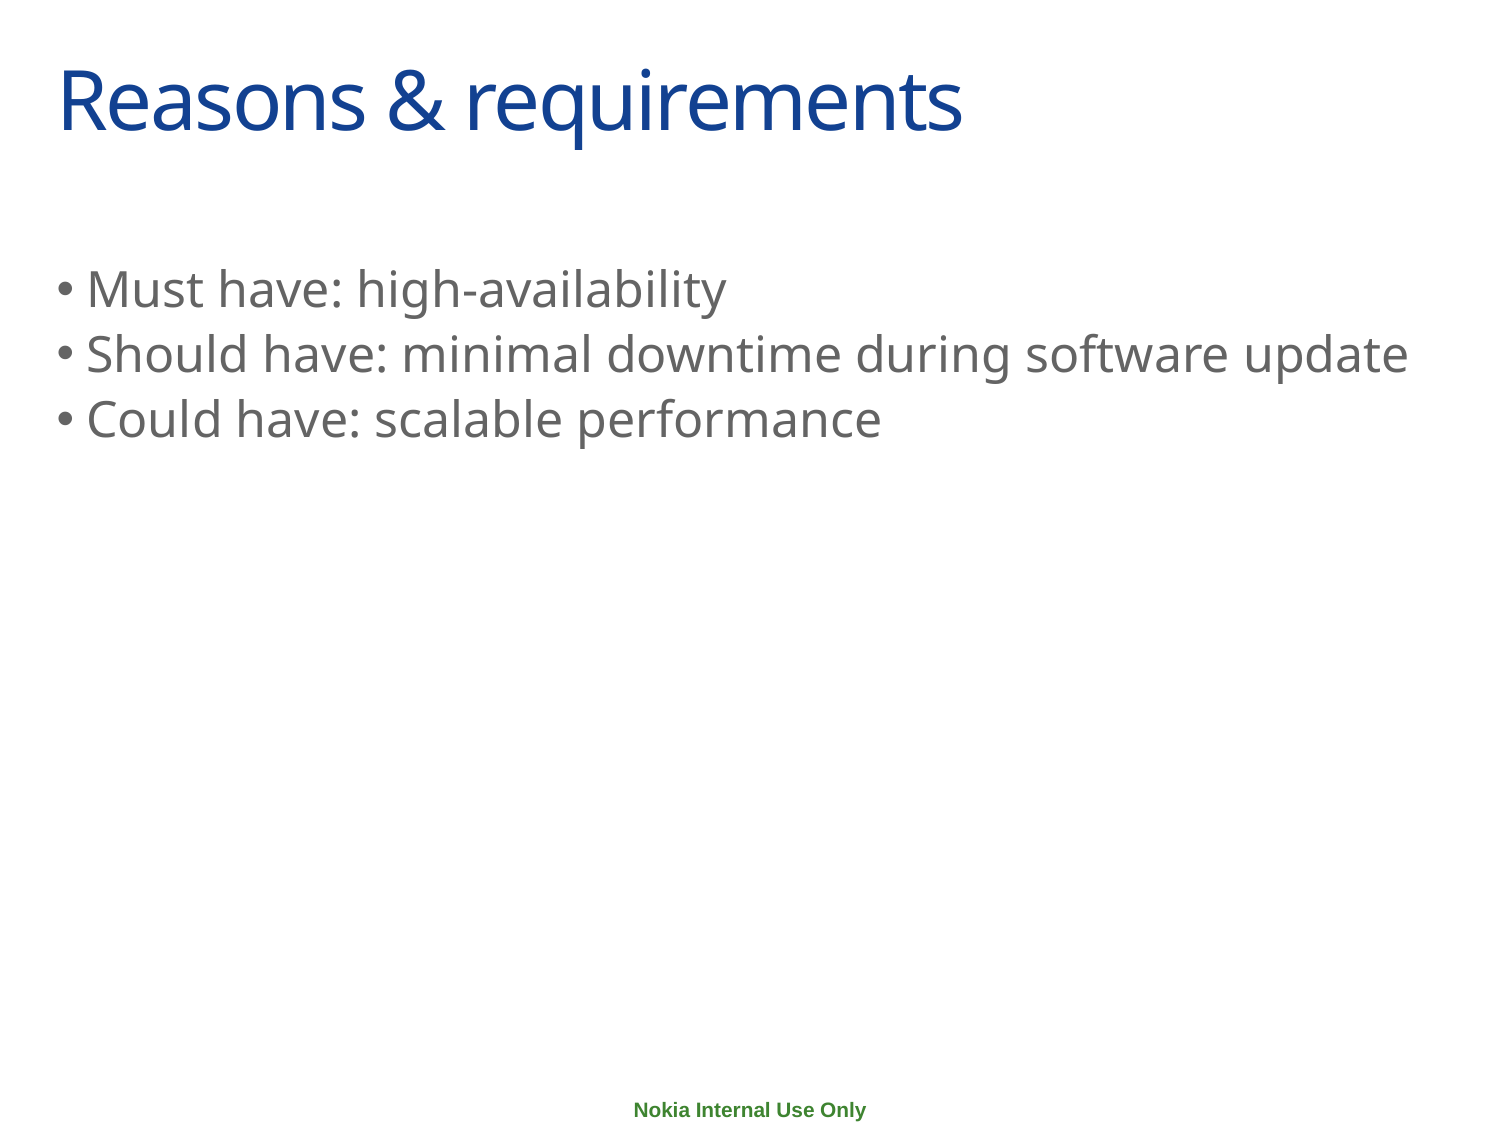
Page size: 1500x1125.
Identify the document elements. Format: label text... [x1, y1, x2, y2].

title Reasons & requirements [56, 47, 1433, 149]
list Must have: high-availability Should have: minimal downtime during software update Could have: scalable performance [56, 257, 1436, 1035]
